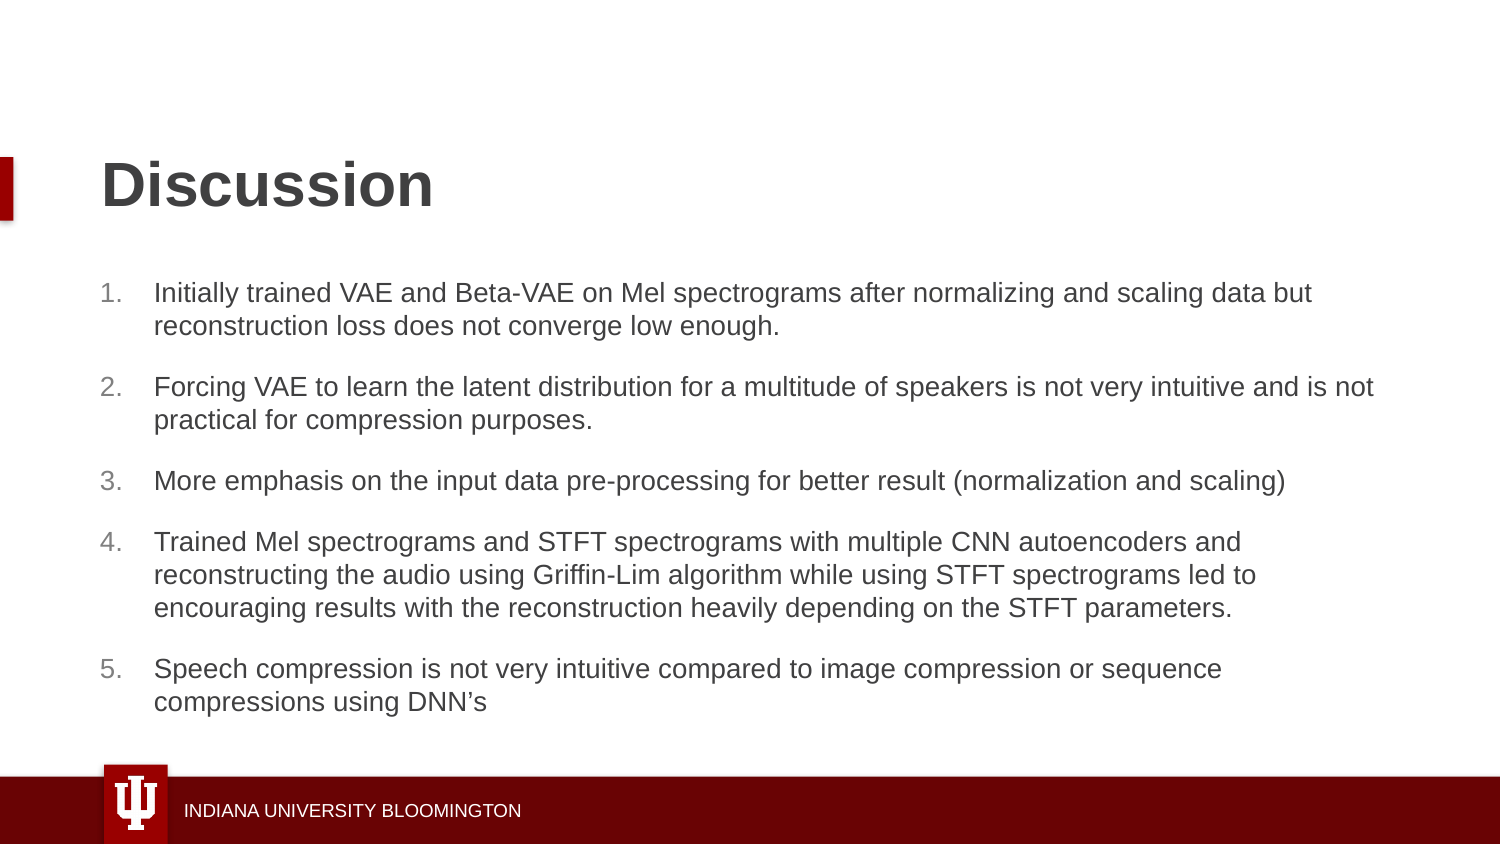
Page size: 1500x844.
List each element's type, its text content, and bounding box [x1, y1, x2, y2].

title Discussion [86, 124, 1400, 240]
list Initially trained VAE and Beta-VAE on Mel spectrograms after normalizing and scaling data but reconstruction loss does not converge low enough. Forcing VAE to learn the latent distribution for a multitude of speakers is not very intuitive and is not practical for compression purposes. More emphasis on the input data pre-processing for better result (normalization and scaling) Trained Mel spectrograms and STFT spectrograms with multiple CNN autoencoders and reconstructing the audio using Griffin-Lim algorithm while using STFT spectrograms led to encouraging results with the reconstruction heavily depending on the STFT parameters. Speech compression is not very intuitive compared to image compression or sequence compressions using DNN’s [85, 267, 1400, 729]
